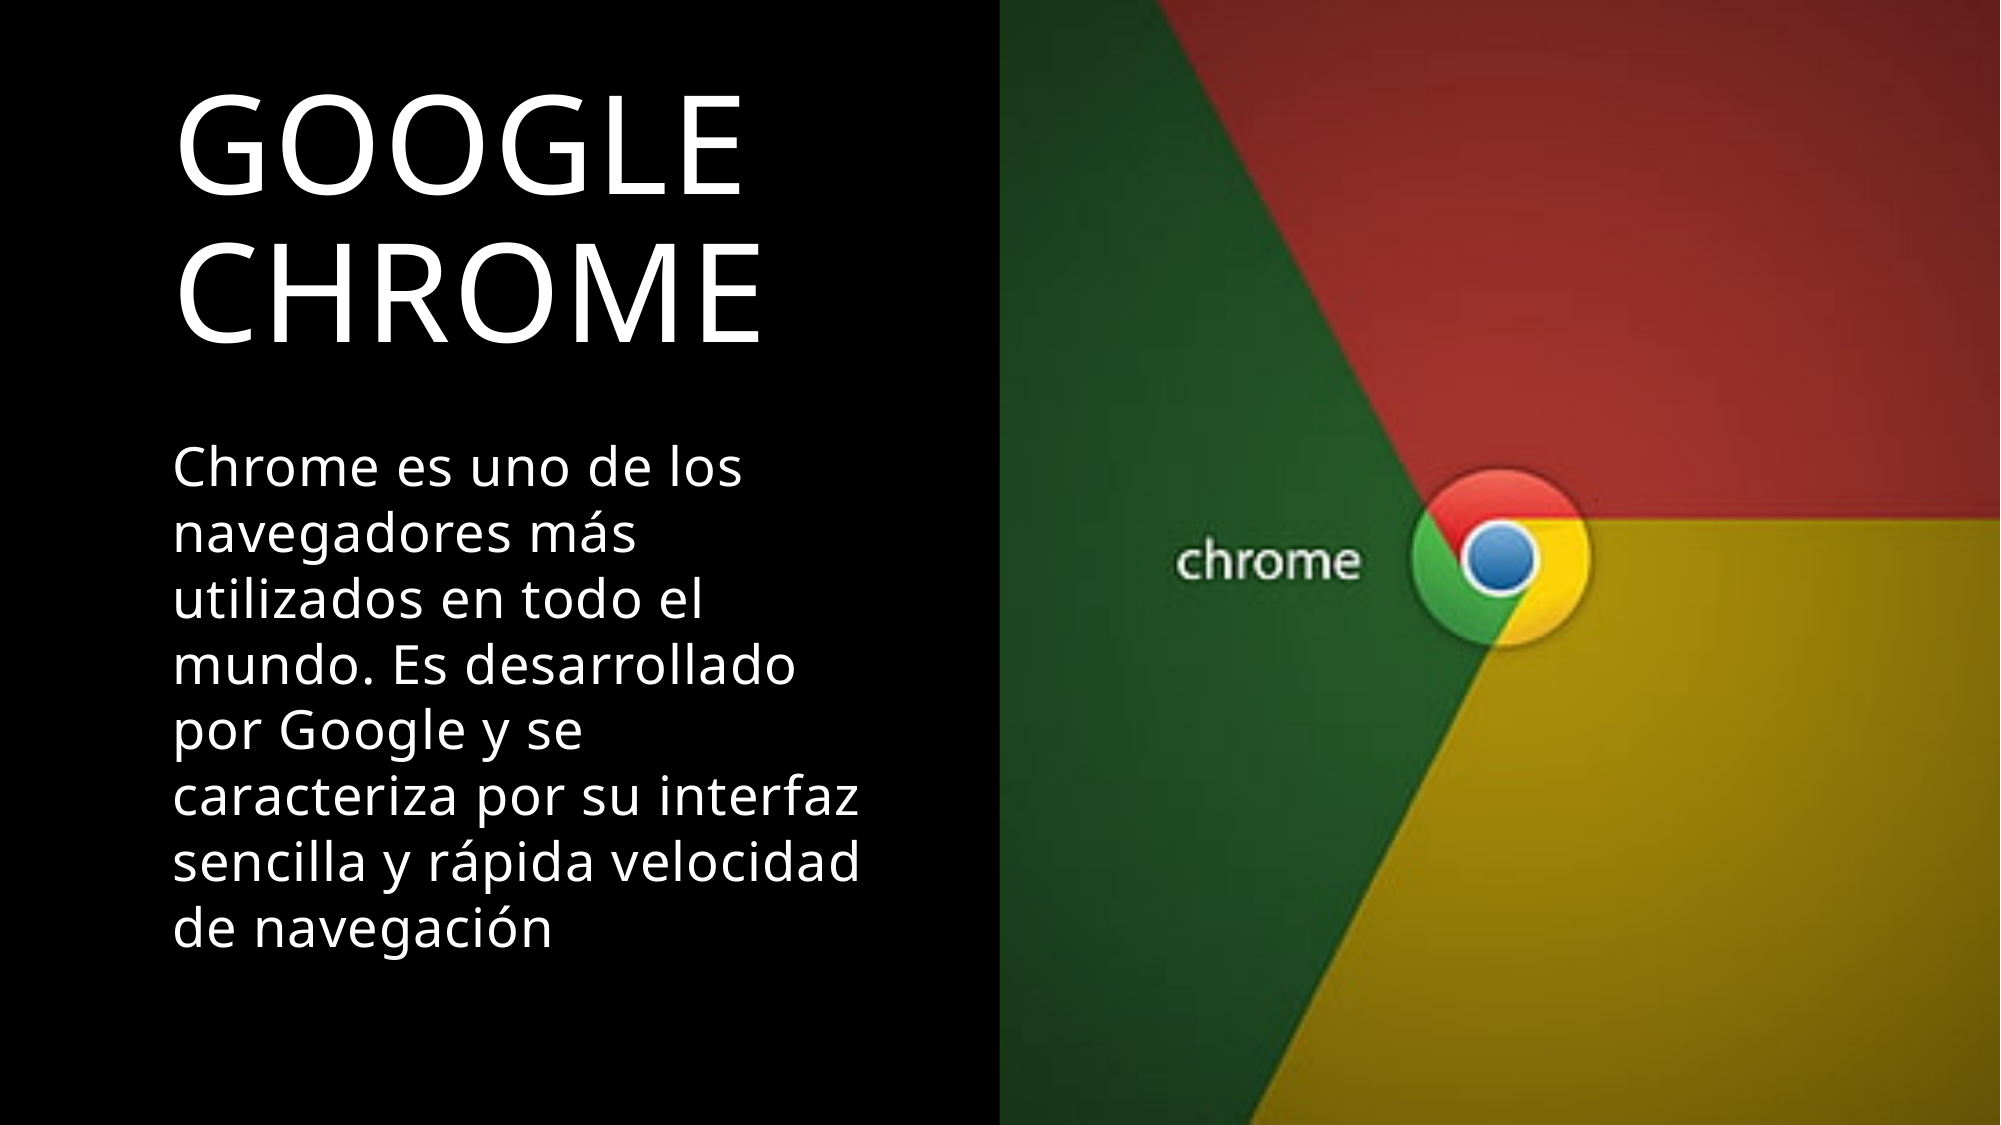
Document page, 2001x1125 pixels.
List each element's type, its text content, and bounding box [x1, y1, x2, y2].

text_box [0, 0, 999, 1125]
picture [999, 0, 2000, 1125]
list Chrome es uno de los navegadores más utilizados en todo el mundo. Es desarrollado por Google y se caracteriza por su interfaz sencilla y rápida velocidad de navegación [157, 424, 896, 1015]
title GOOGLE CHROME [157, 52, 896, 396]
